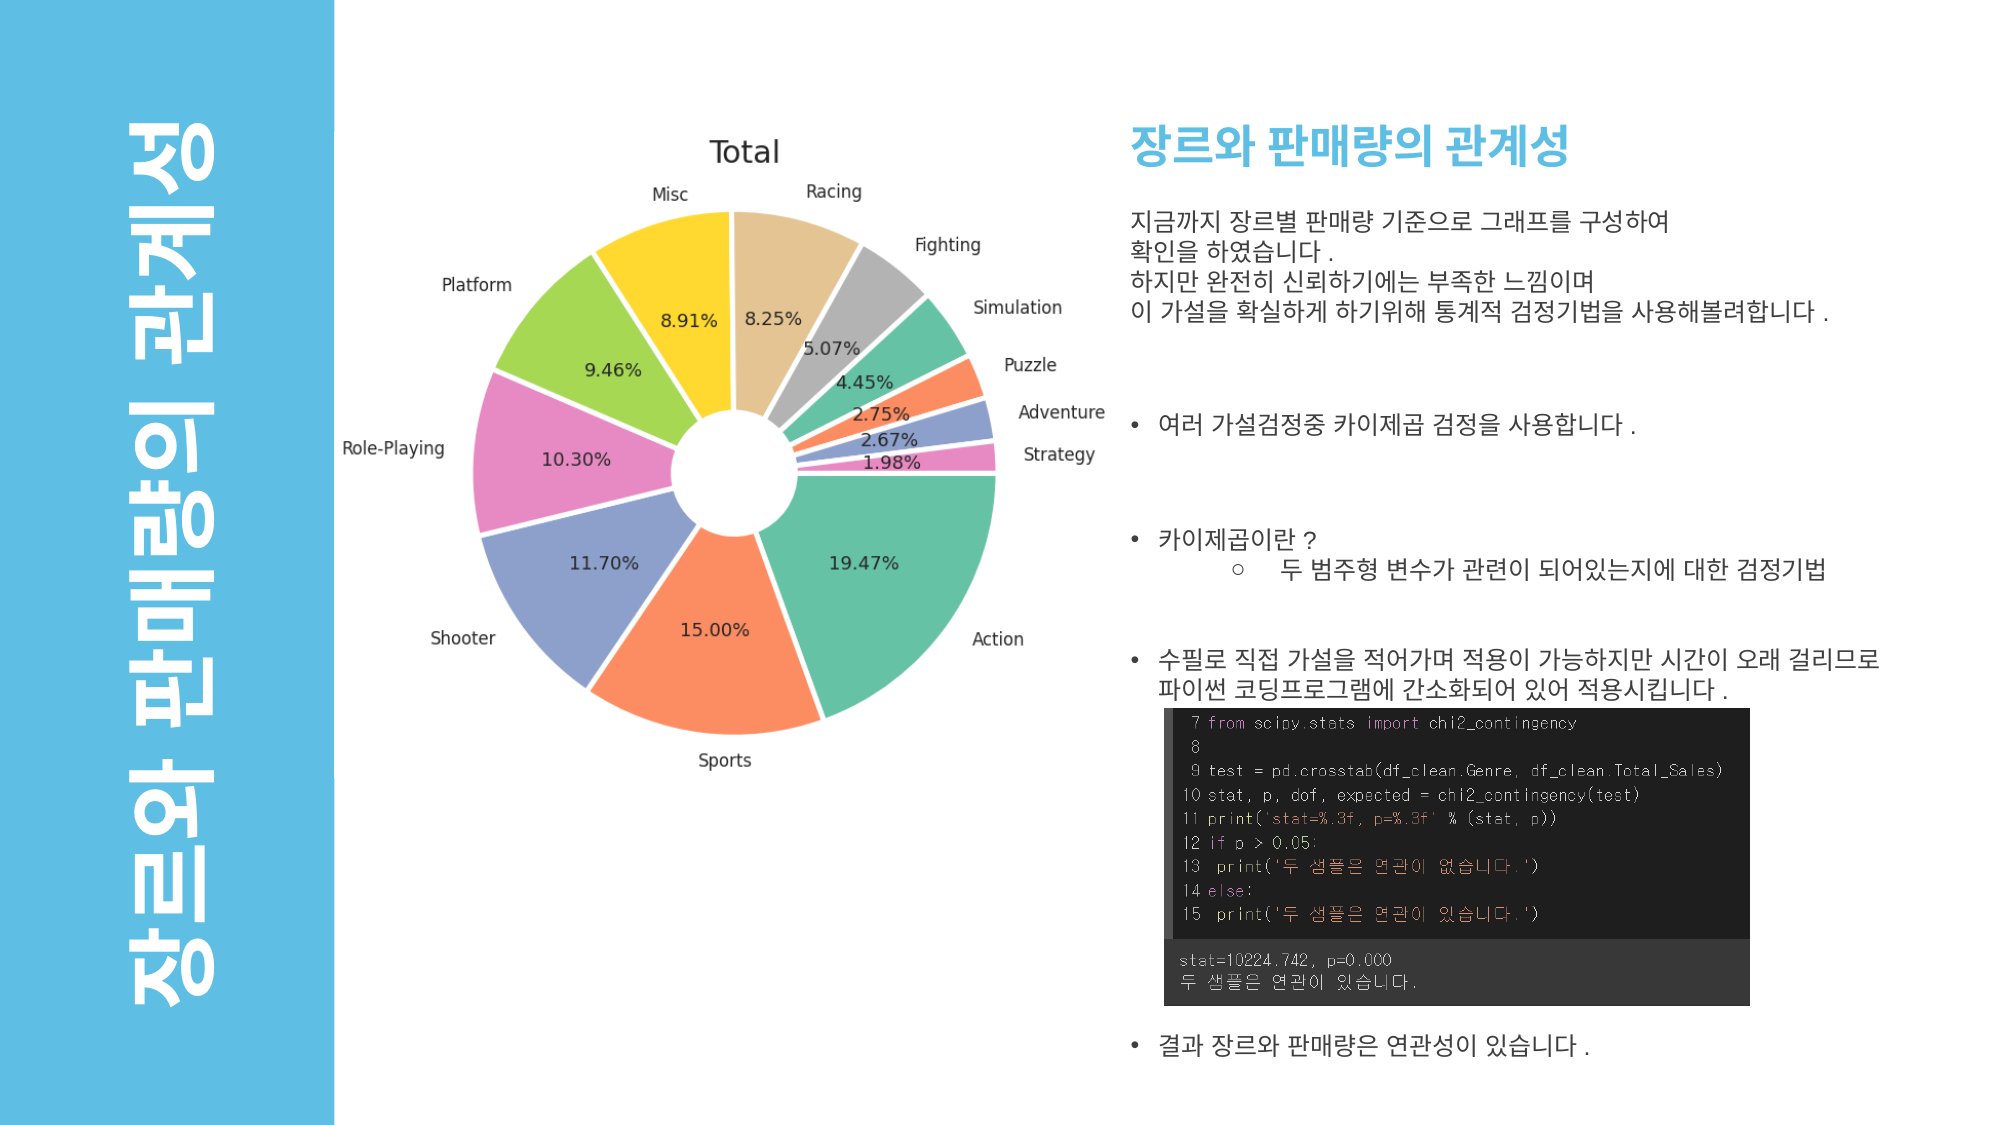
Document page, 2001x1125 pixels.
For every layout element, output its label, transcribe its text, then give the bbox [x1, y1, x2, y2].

text_box 여러 가설검정중 카이제곱 검정을 사용합니다. [1118, 402, 1882, 448]
text_box 수필로 직접 가설을 적어가며 적용이 가능하지만 시간이 오래 걸리므로 파이썬 코딩프로그램에 간소화되어 있어 적용시킵니다. [1118, 637, 1935, 713]
text_box 결과 장르와 판매량은 연관성이 있습니다. [1113, 1022, 1882, 1068]
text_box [1112, 109, 1908, 336]
text_box 장르와 판매량의 관계성 [78, 56, 250, 1069]
picture [1164, 707, 1751, 1006]
text_box 카이제곱이란? 두 범주형 변수가 관련이 되어있는지에 대한 검정기법 [1118, 516, 1882, 592]
picture [333, 132, 1114, 779]
